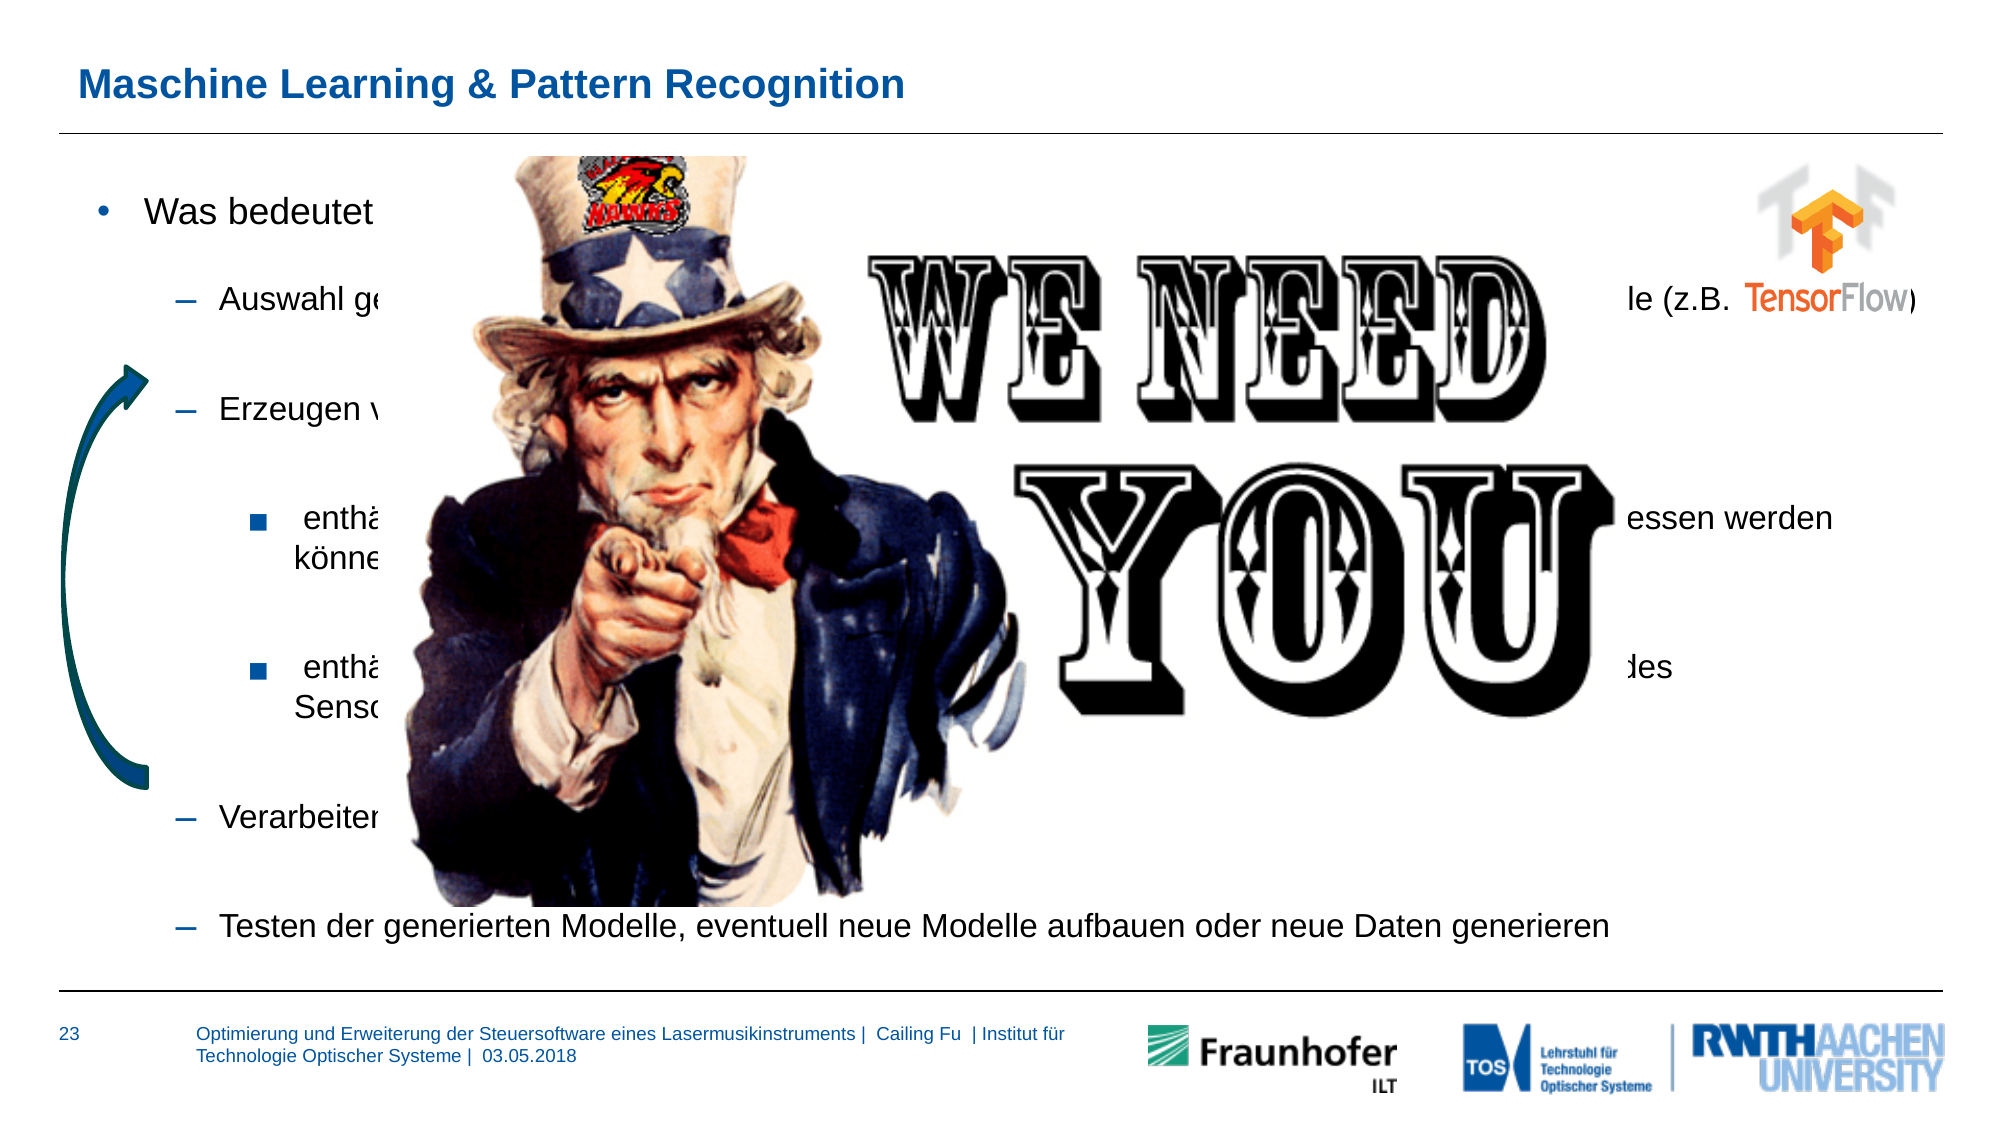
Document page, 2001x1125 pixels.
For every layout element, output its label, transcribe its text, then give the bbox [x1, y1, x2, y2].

title Maschine Learning & Pattern Recognition [63, 33, 1947, 123]
picture [1443, 991, 1965, 1125]
picture [1148, 1025, 1397, 1093]
picture [1739, 156, 1911, 318]
picture [378, 155, 1628, 908]
text_box [60, 364, 149, 791]
